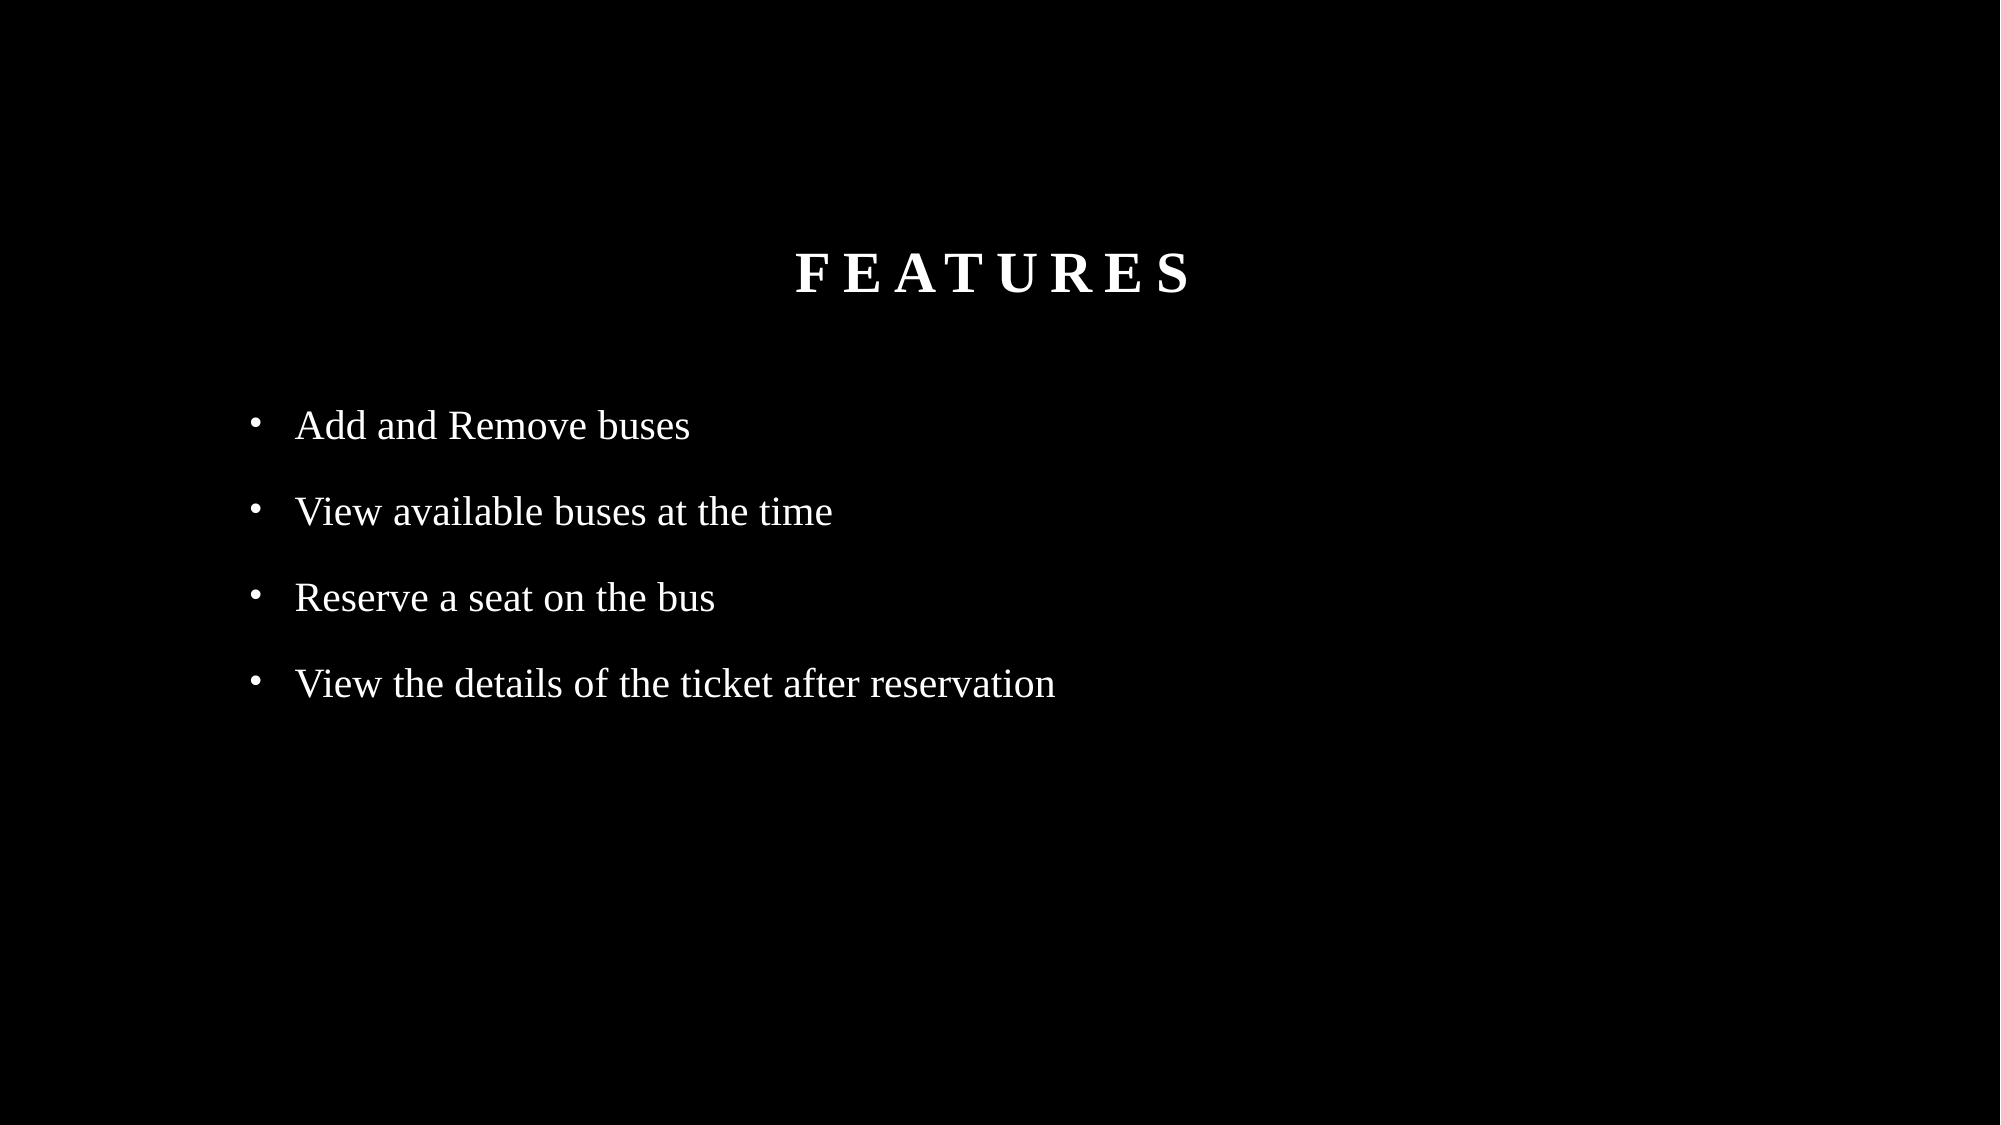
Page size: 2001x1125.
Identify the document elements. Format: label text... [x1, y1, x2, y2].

title Features [234, 171, 1750, 313]
list Add and Remove buses View available buses at the time Reserve a seat on the bus View the details of the ticket after reservation [234, 375, 1750, 1000]
